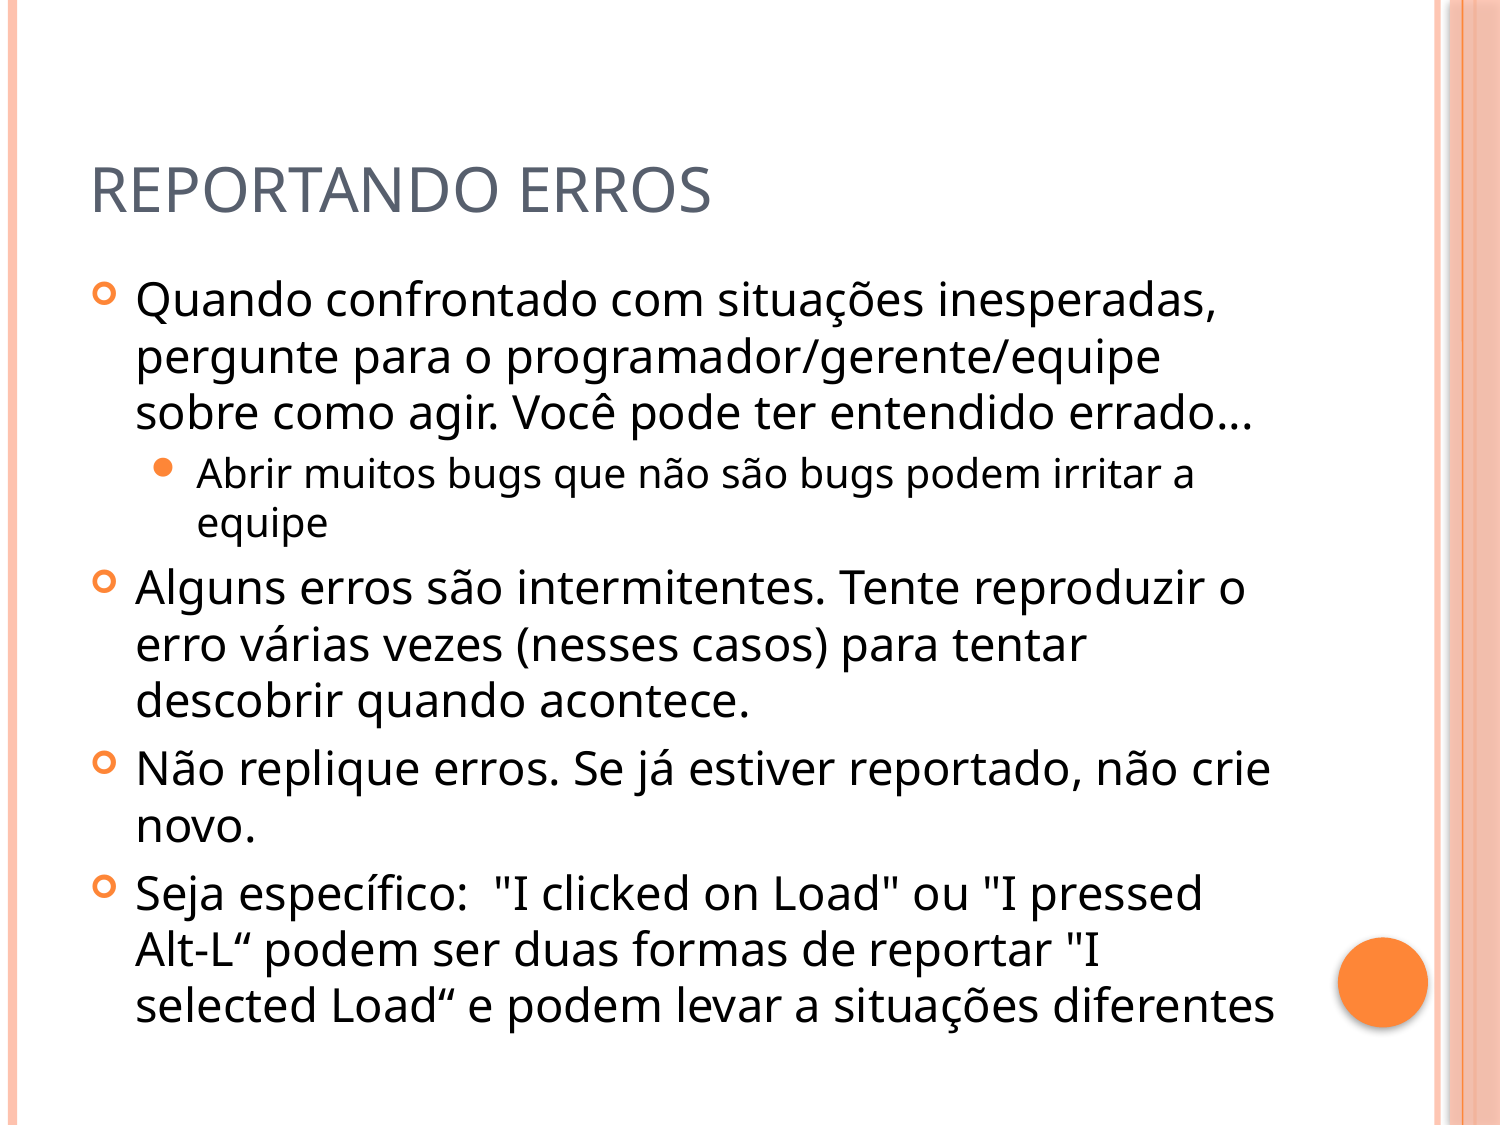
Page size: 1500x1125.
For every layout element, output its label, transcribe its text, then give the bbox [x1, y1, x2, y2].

title Reportando erros [75, 45, 1300, 233]
list Quando confrontado com situações inesperadas, pergunte para o programador/gerente/equipe sobre como agir. Você pode ter entendido errado... Abrir muitos bugs que não são bugs podem irritar a equipe Alguns erros são intermitentes. Tente reproduzir o erro várias vezes (nesses casos) para tentar descobrir quando acontece. Não replique erros. Se já estiver reportado, não crie novo. Seja específico: "I clicked on Load" ou "I pressed Alt-L“ podem ser duas formas de reportar "I selected Load“ e podem levar a situações diferentes [75, 262, 1300, 1062]
